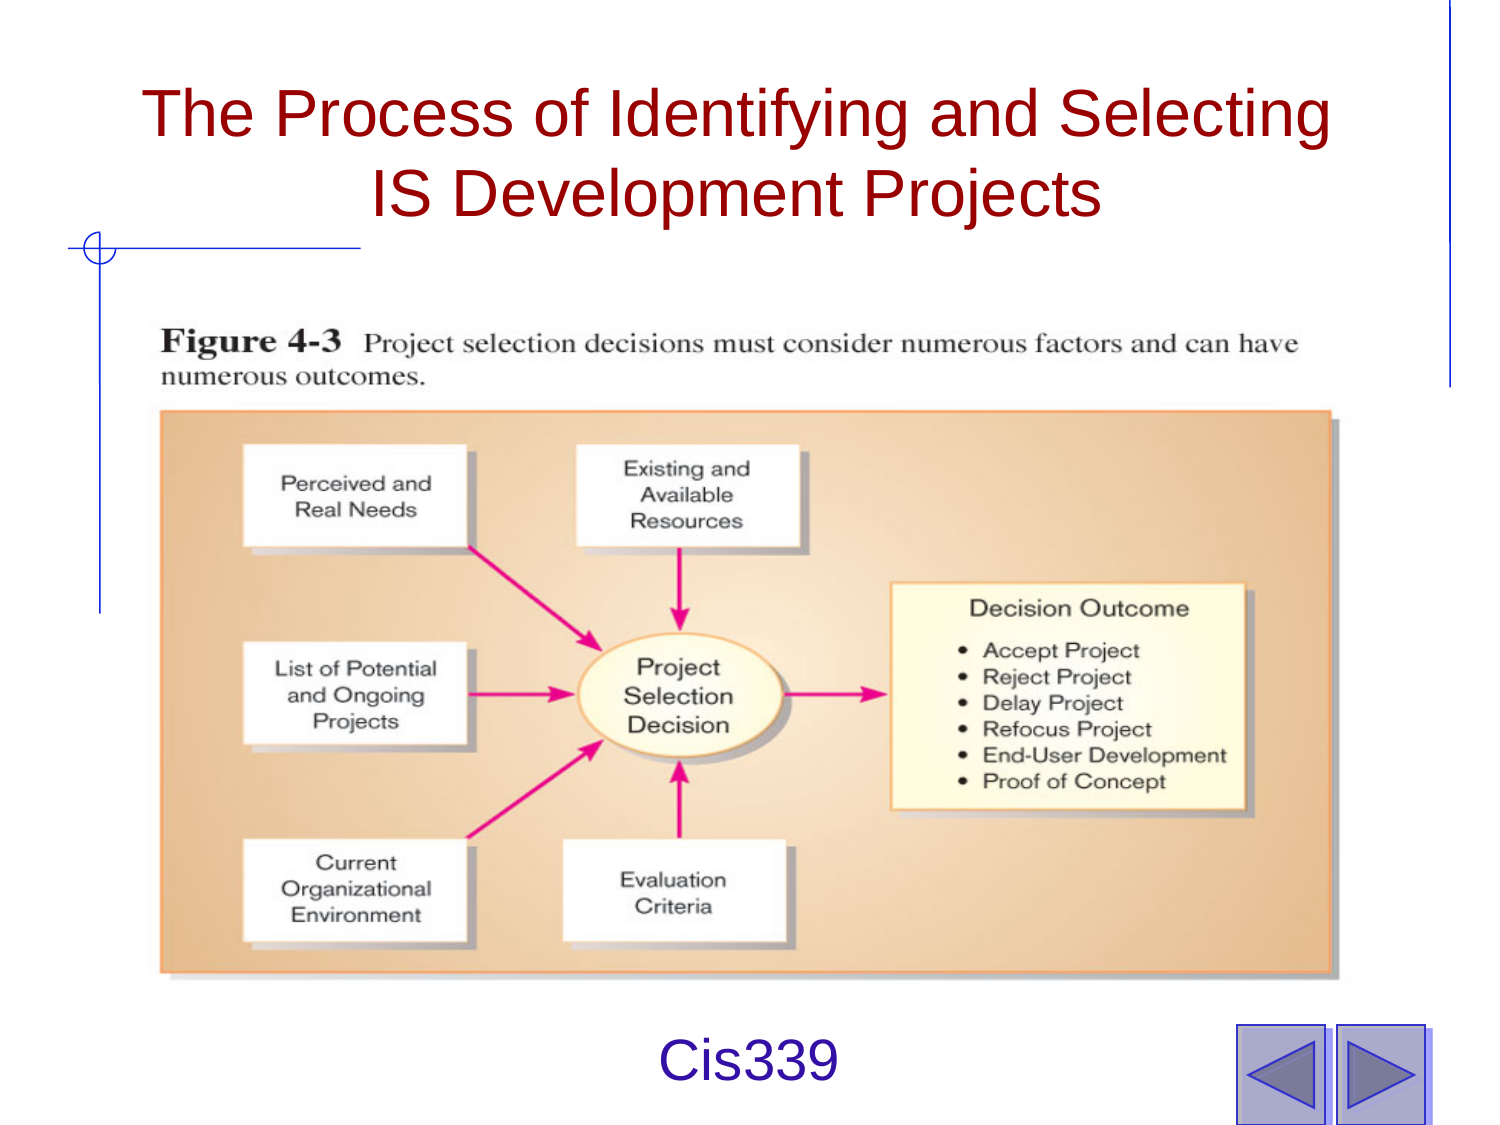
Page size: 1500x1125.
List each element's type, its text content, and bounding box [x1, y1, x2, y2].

title The Process of Identifying and Selecting IS Development Projects [99, 49, 1376, 238]
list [137, 299, 1363, 1001]
footer Cis339 [512, 1024, 988, 1101]
